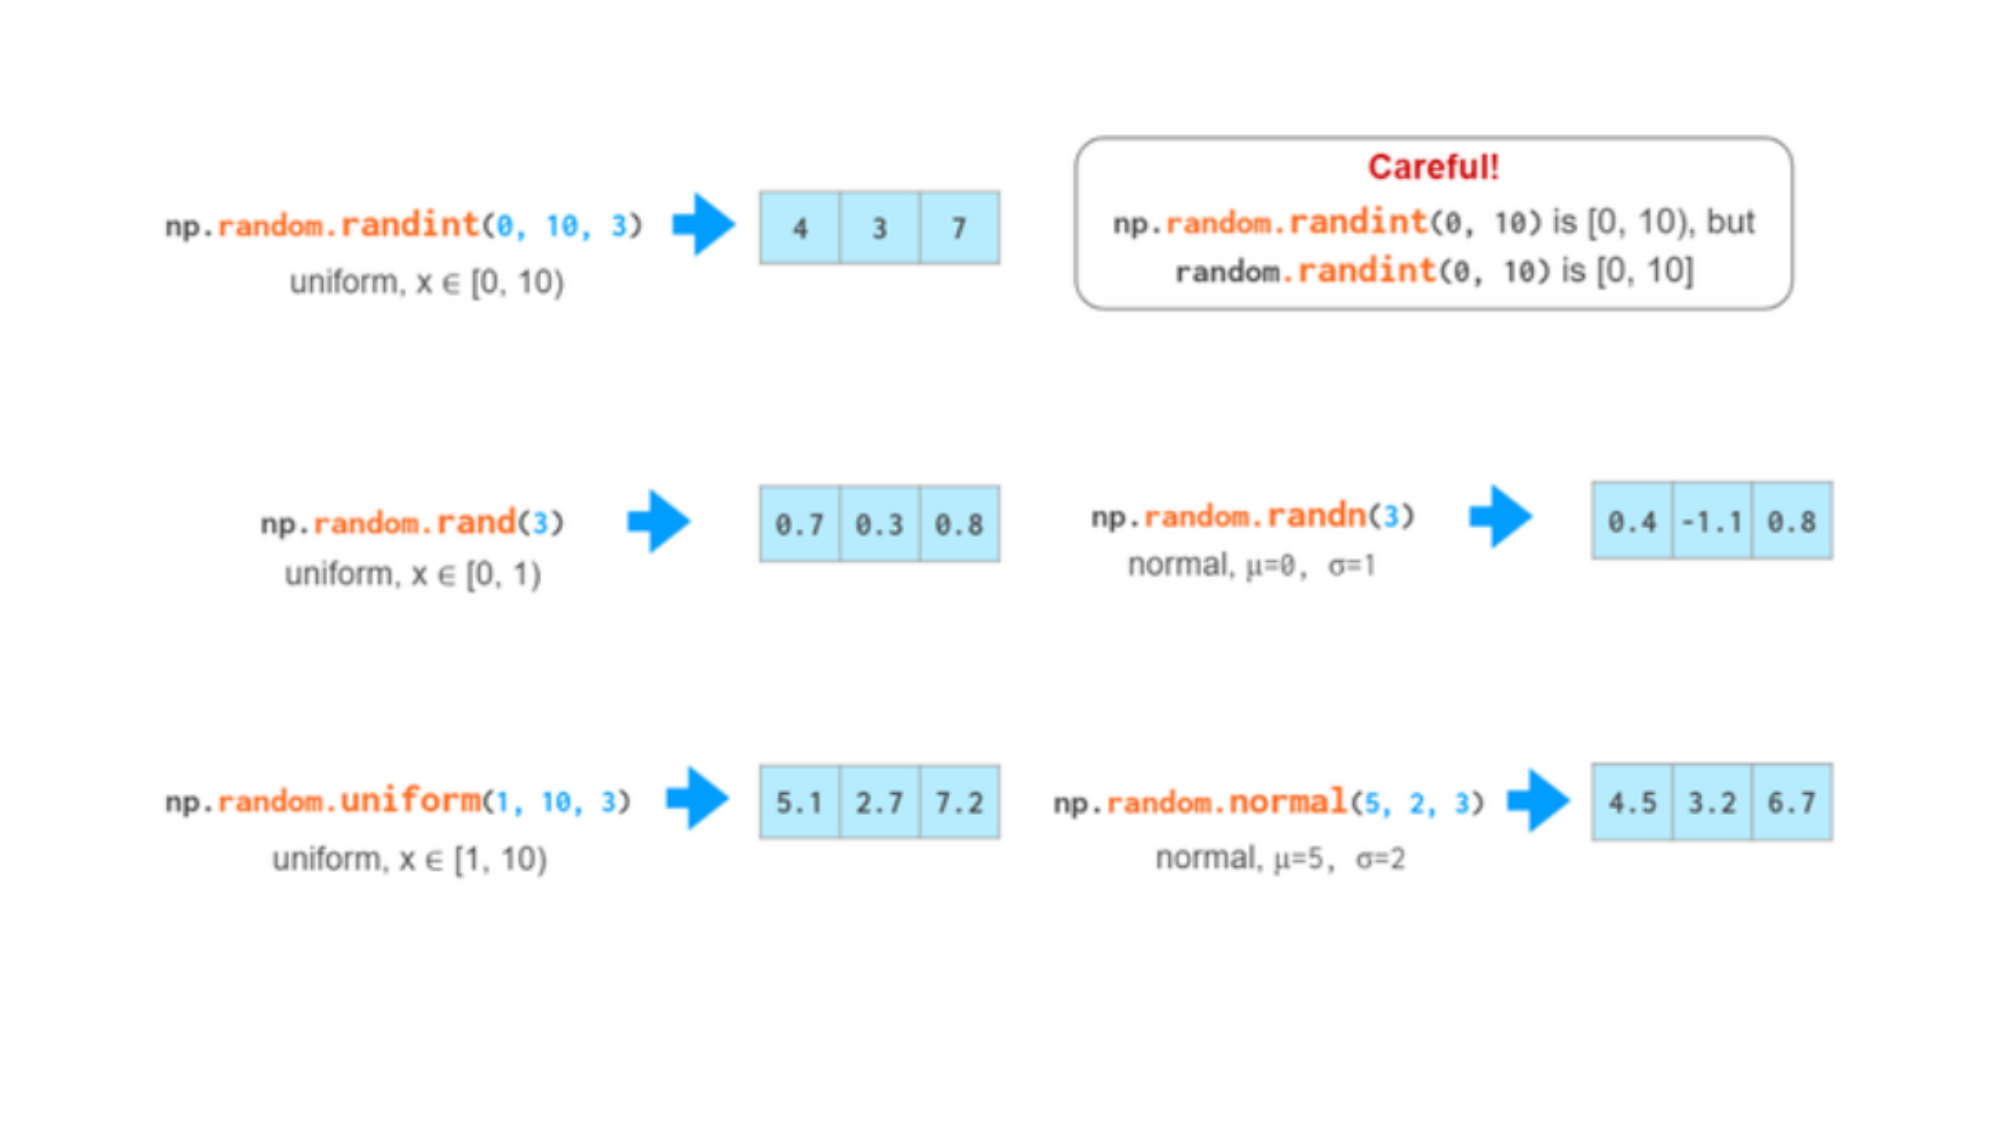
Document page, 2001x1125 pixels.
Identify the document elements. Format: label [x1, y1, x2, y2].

picture [143, 104, 1857, 899]
